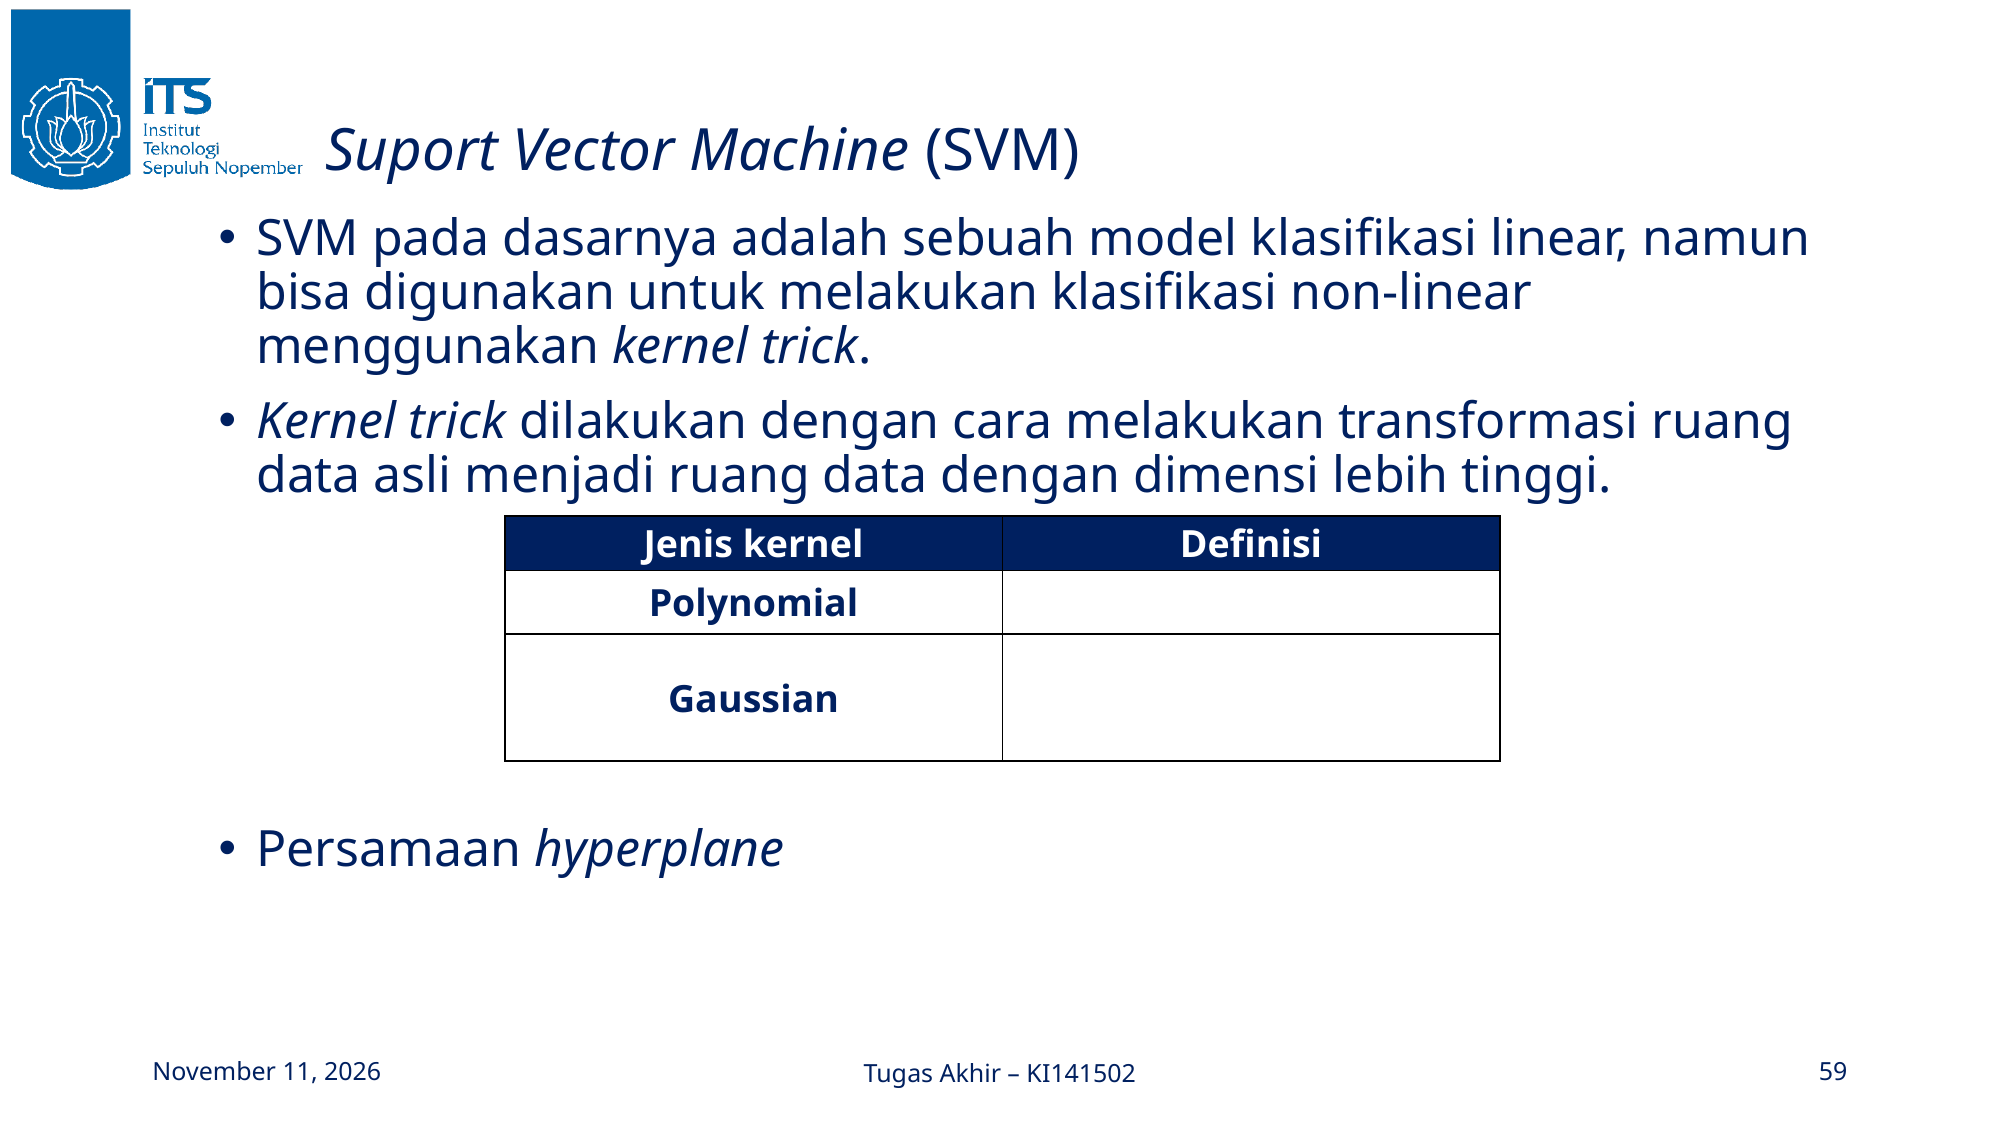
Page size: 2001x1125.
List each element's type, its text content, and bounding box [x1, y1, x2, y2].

picture [0, 0, 311, 200]
title Suport Vector Machine (SVM) [310, 81, 2000, 222]
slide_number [137, 1042, 588, 1103]
slide_number 59 [1412, 1042, 1863, 1103]
footer Tugas Akhir – KI141502 [662, 1042, 1338, 1103]
